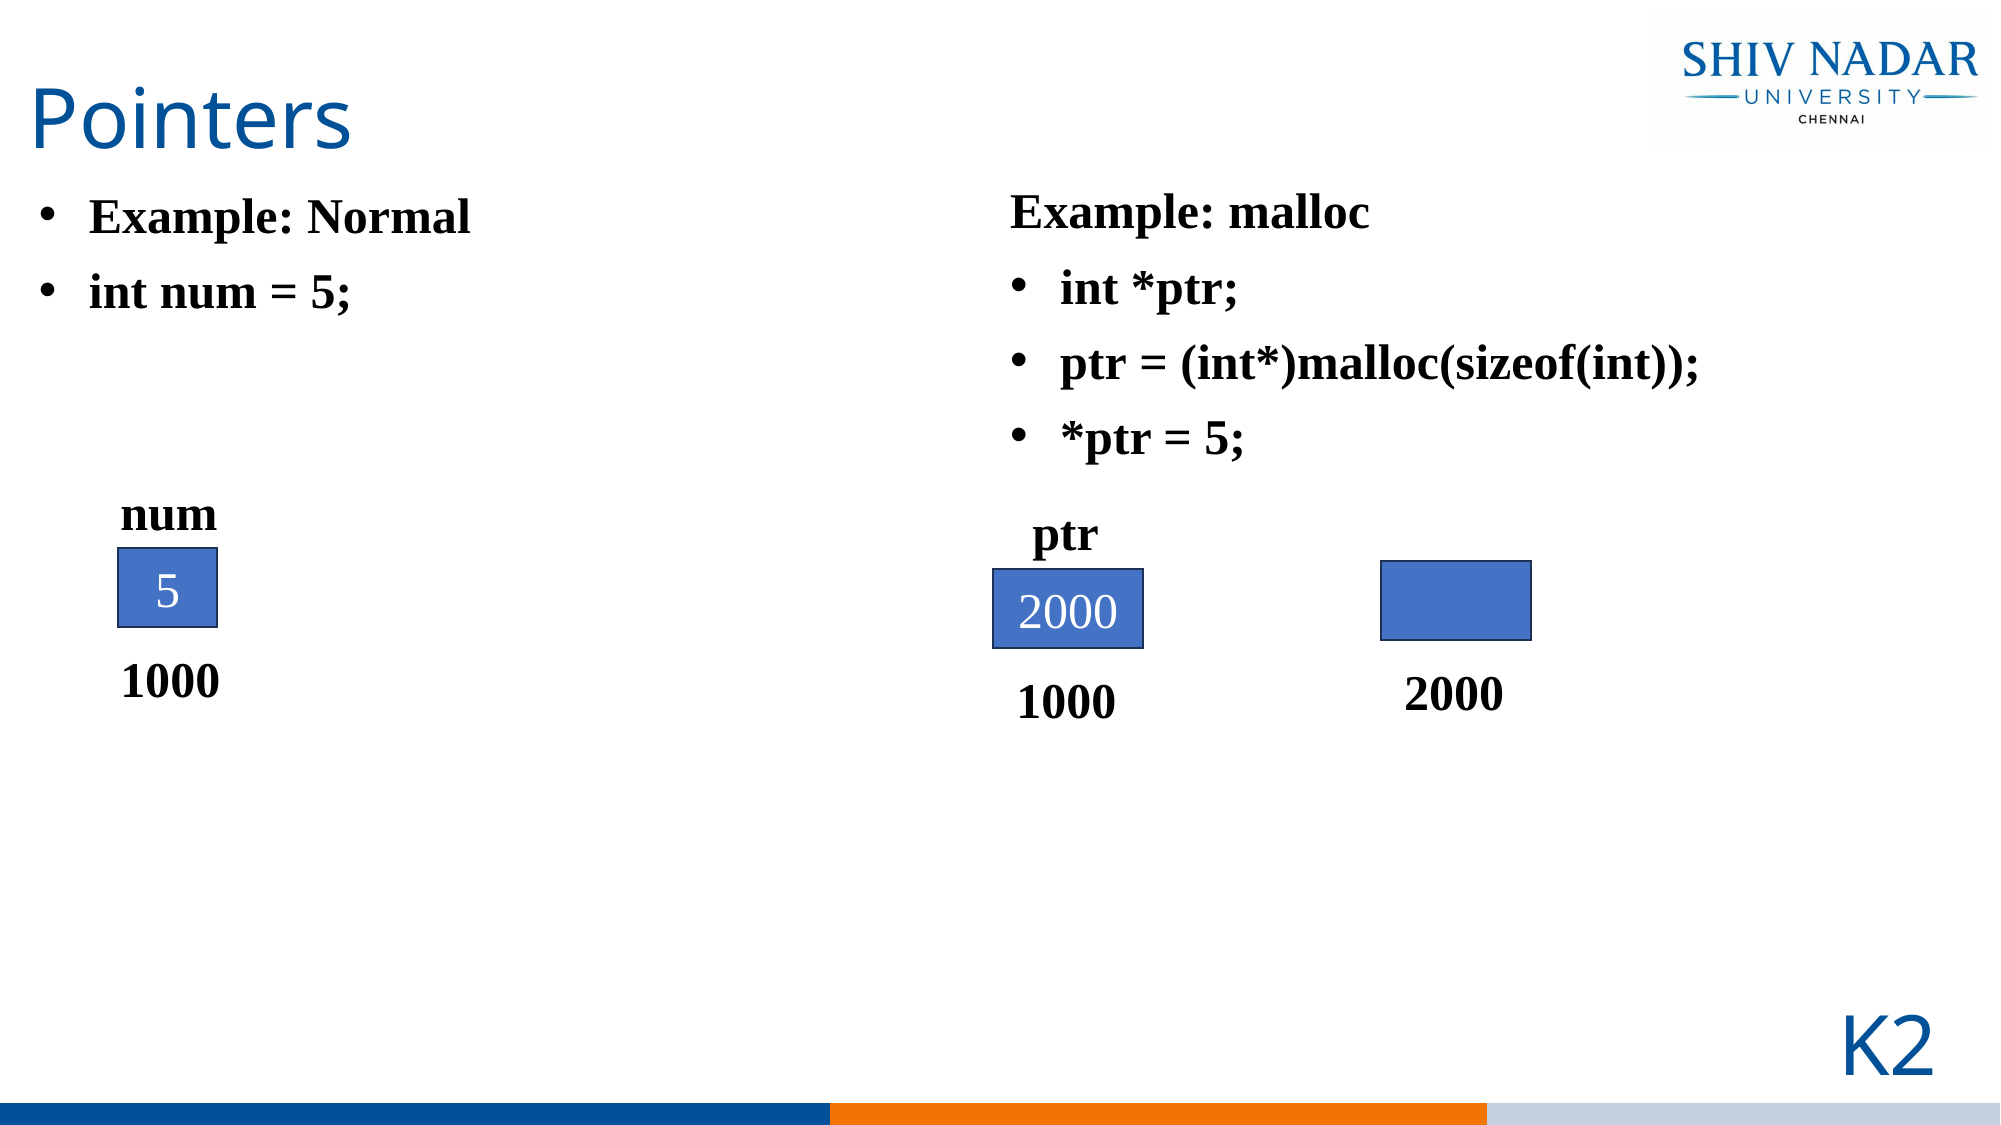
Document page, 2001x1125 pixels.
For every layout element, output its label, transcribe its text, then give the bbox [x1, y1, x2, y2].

picture [1649, 8, 1992, 153]
text_box K2 [1838, 975, 1950, 1093]
text_box ptr [1017, 493, 1461, 569]
text_box 1000 [105, 639, 549, 715]
text_box 1000 [1001, 660, 1445, 736]
text_box 5 [117, 548, 218, 628]
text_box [0, 1102, 829, 1125]
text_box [829, 1102, 1487, 1125]
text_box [1487, 1102, 2000, 1125]
text_box 2000 [1389, 652, 1833, 728]
text_box Example: Normal int num = 5; [28, 174, 1000, 324]
text_box [1380, 560, 1532, 641]
text_box Example: malloc int *ptr; ptr = (int*)malloc(sizeof(int)); *ptr = 5; [1000, 169, 1940, 470]
text_box num [105, 472, 549, 548]
text_box Pointers [28, 48, 1306, 166]
text_box 2000 [992, 568, 1144, 649]
